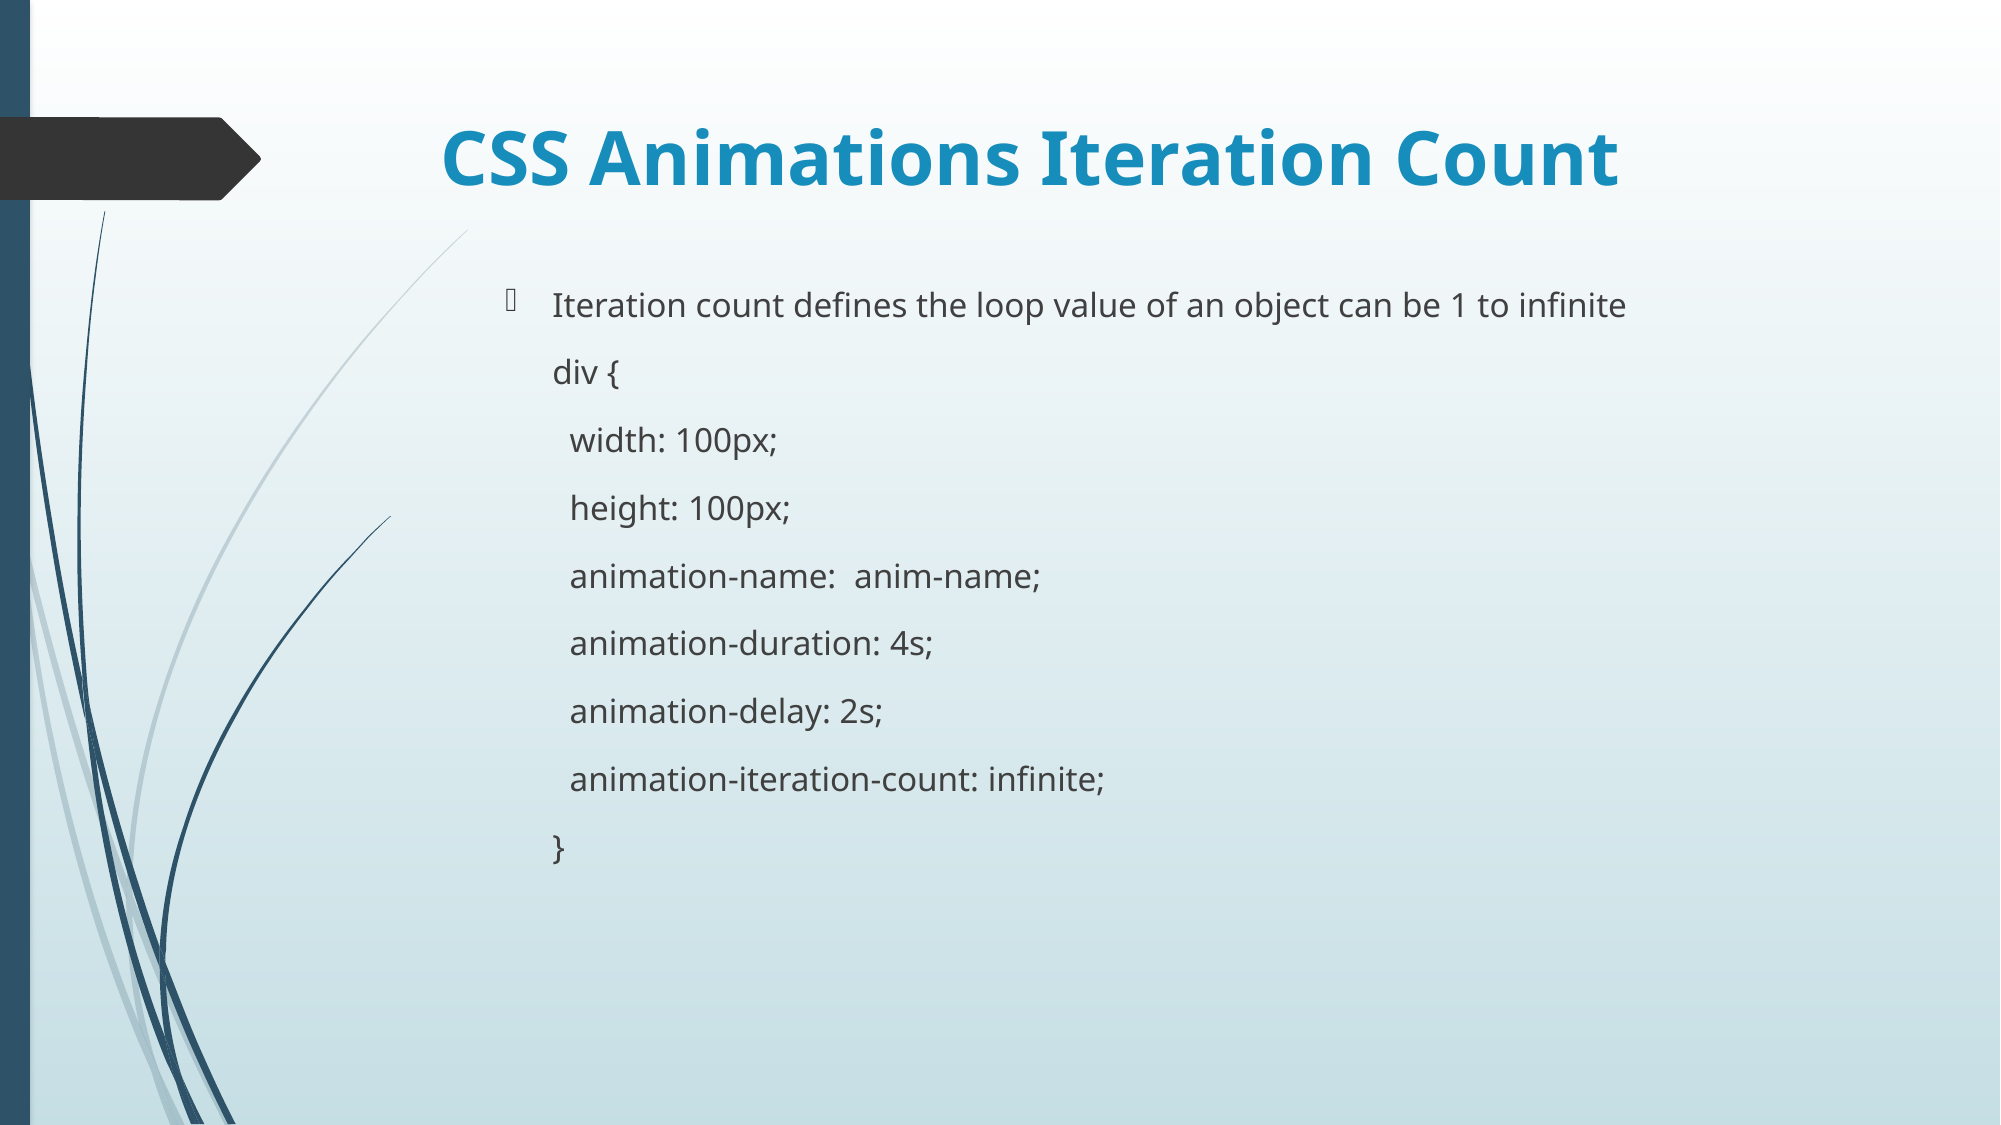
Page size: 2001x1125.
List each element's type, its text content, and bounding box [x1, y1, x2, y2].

title CSS Animations Iteration Count [425, 102, 1888, 217]
list Iteration count defines the loop value of an object can be 1 to infinite div { width: 100px; height: 100px; animation-name: anim-name; animation-duration: 4s; animation-delay: 2s; animation-iteration-count: infinite; } [424, 248, 1888, 1125]
